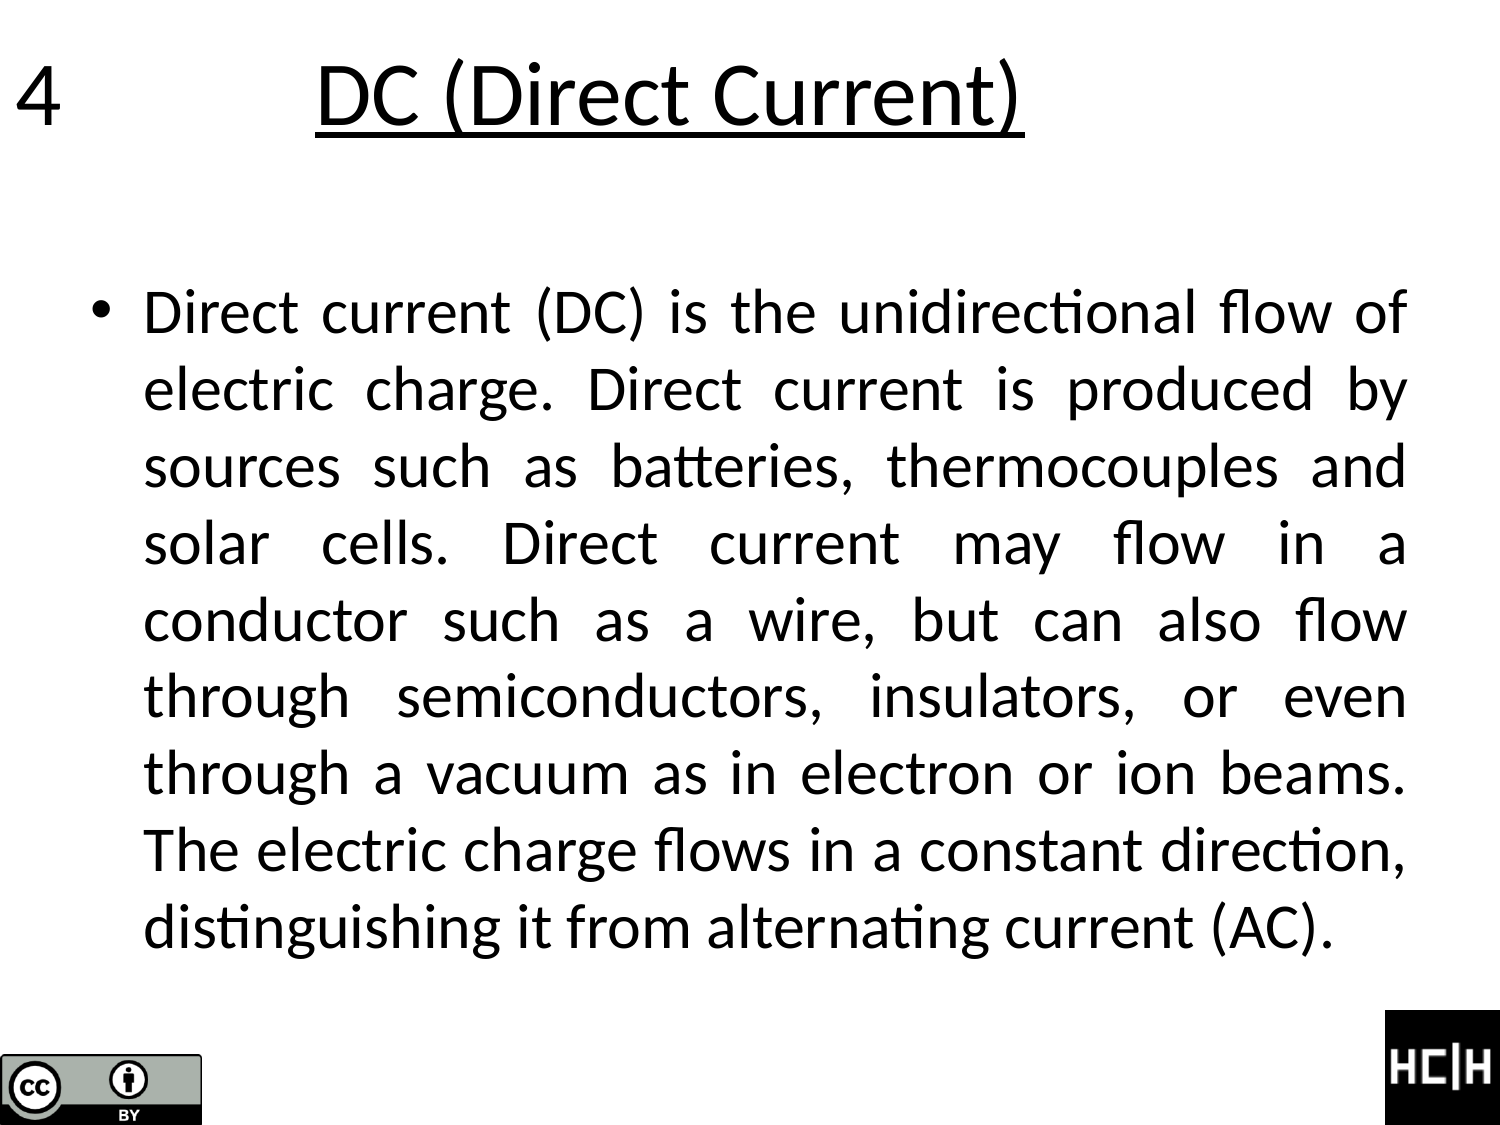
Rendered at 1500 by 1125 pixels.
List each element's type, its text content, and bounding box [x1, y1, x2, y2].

picture [1385, 1010, 1500, 1125]
title 4 DC (Direct Current) [0, 0, 1500, 183]
list Direct current (DC) is the unidirectional flow of electric charge. Direct current is produced by sources such as batteries, thermocouples and solar cells. Direct current may flow in a conductor such as a wire, but can also flow through semiconductors, insulators, or even through a vacuum as in electron or ion beams. The electric charge flows in a constant direction, distinguishing it from alternating current (AC). [75, 262, 1425, 1005]
picture [0, 1054, 202, 1125]
